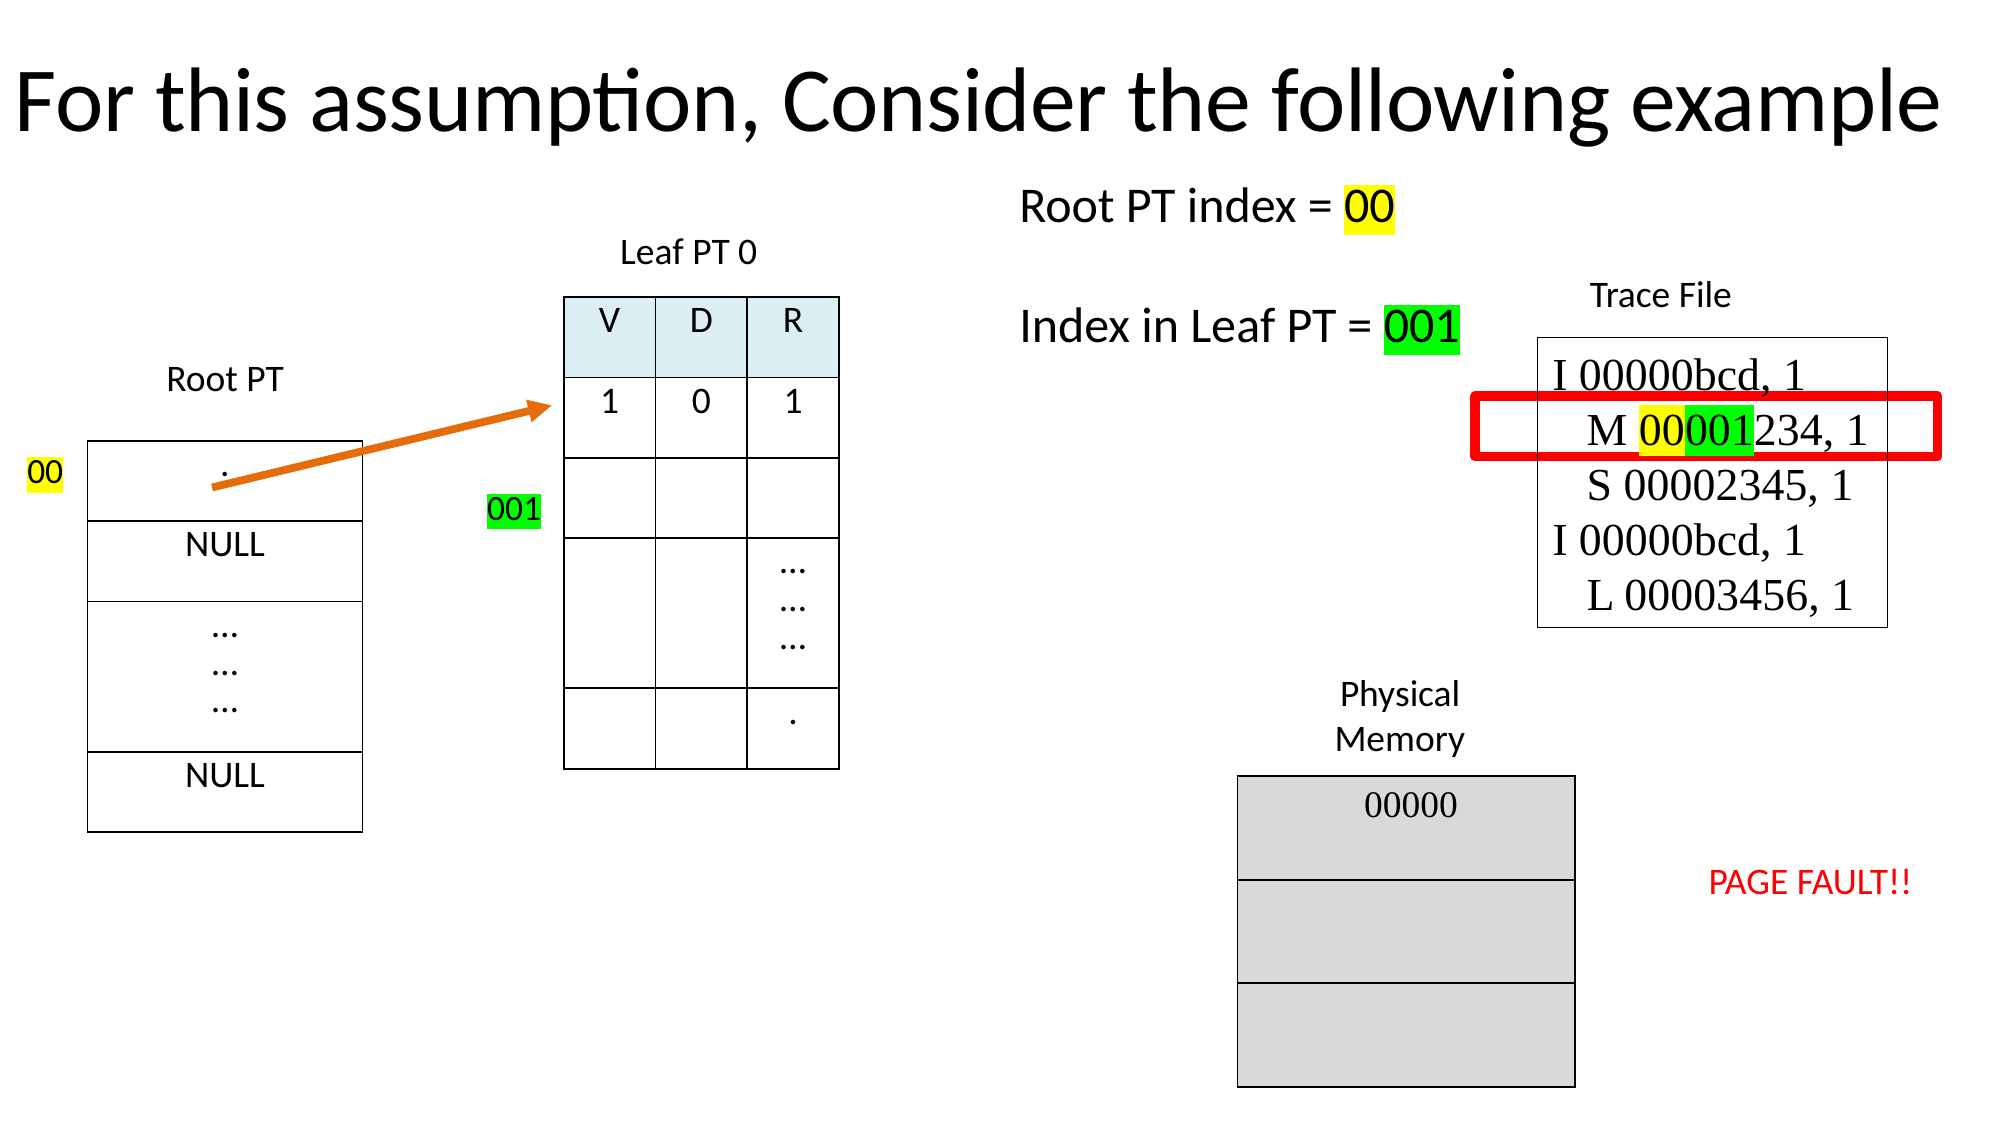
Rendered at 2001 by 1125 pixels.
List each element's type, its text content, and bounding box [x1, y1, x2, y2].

text_box Physical Memory [1275, 661, 1525, 767]
table_cell [1238, 984, 1574, 1086]
table_header . [88, 442, 362, 520]
table_cell [656, 459, 746, 537]
table_header 00000 [1238, 777, 1574, 879]
text_box PAGE FAULT!! [1693, 849, 1938, 910]
table_cell [565, 459, 655, 537]
table_cell NULL [88, 522, 362, 601]
table_header V [565, 298, 655, 377]
text_box 00 [12, 440, 87, 499]
table_cell 1 [748, 378, 838, 457]
text_box Leaf PT 0 [563, 219, 814, 280]
table_cell [656, 689, 746, 768]
table_cell [565, 689, 655, 768]
table_cell . [748, 689, 838, 768]
table_cell 1 [565, 378, 655, 457]
text_box Trace File [1655, 262, 1813, 323]
text_box Root PT index = 00 Index in Leaf PT = 001 [1004, 165, 1655, 405]
text_box 001 [472, 477, 568, 535]
table_cell 0 [656, 378, 746, 457]
text_box Root PT [100, 346, 351, 407]
table_cell … … … [88, 602, 362, 751]
table_cell [656, 539, 746, 687]
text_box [211, 405, 552, 488]
table_cell [748, 459, 838, 537]
text_box For this assumption, Consider the following example [12, 37, 1988, 150]
table_cell NULL [88, 753, 362, 831]
text_box I 00000bcd, 1 M 00001234, 1 S 00002345, 1 I 00000bcd, 1 L 00003456, 1 [1537, 337, 1888, 628]
text_box [1474, 405, 1537, 457]
table_cell [1238, 881, 1574, 982]
table_header D [656, 298, 746, 377]
table_cell [565, 539, 655, 687]
table_header R [748, 298, 838, 377]
text_box [1888, 396, 1938, 457]
table_cell … … … [748, 539, 838, 687]
